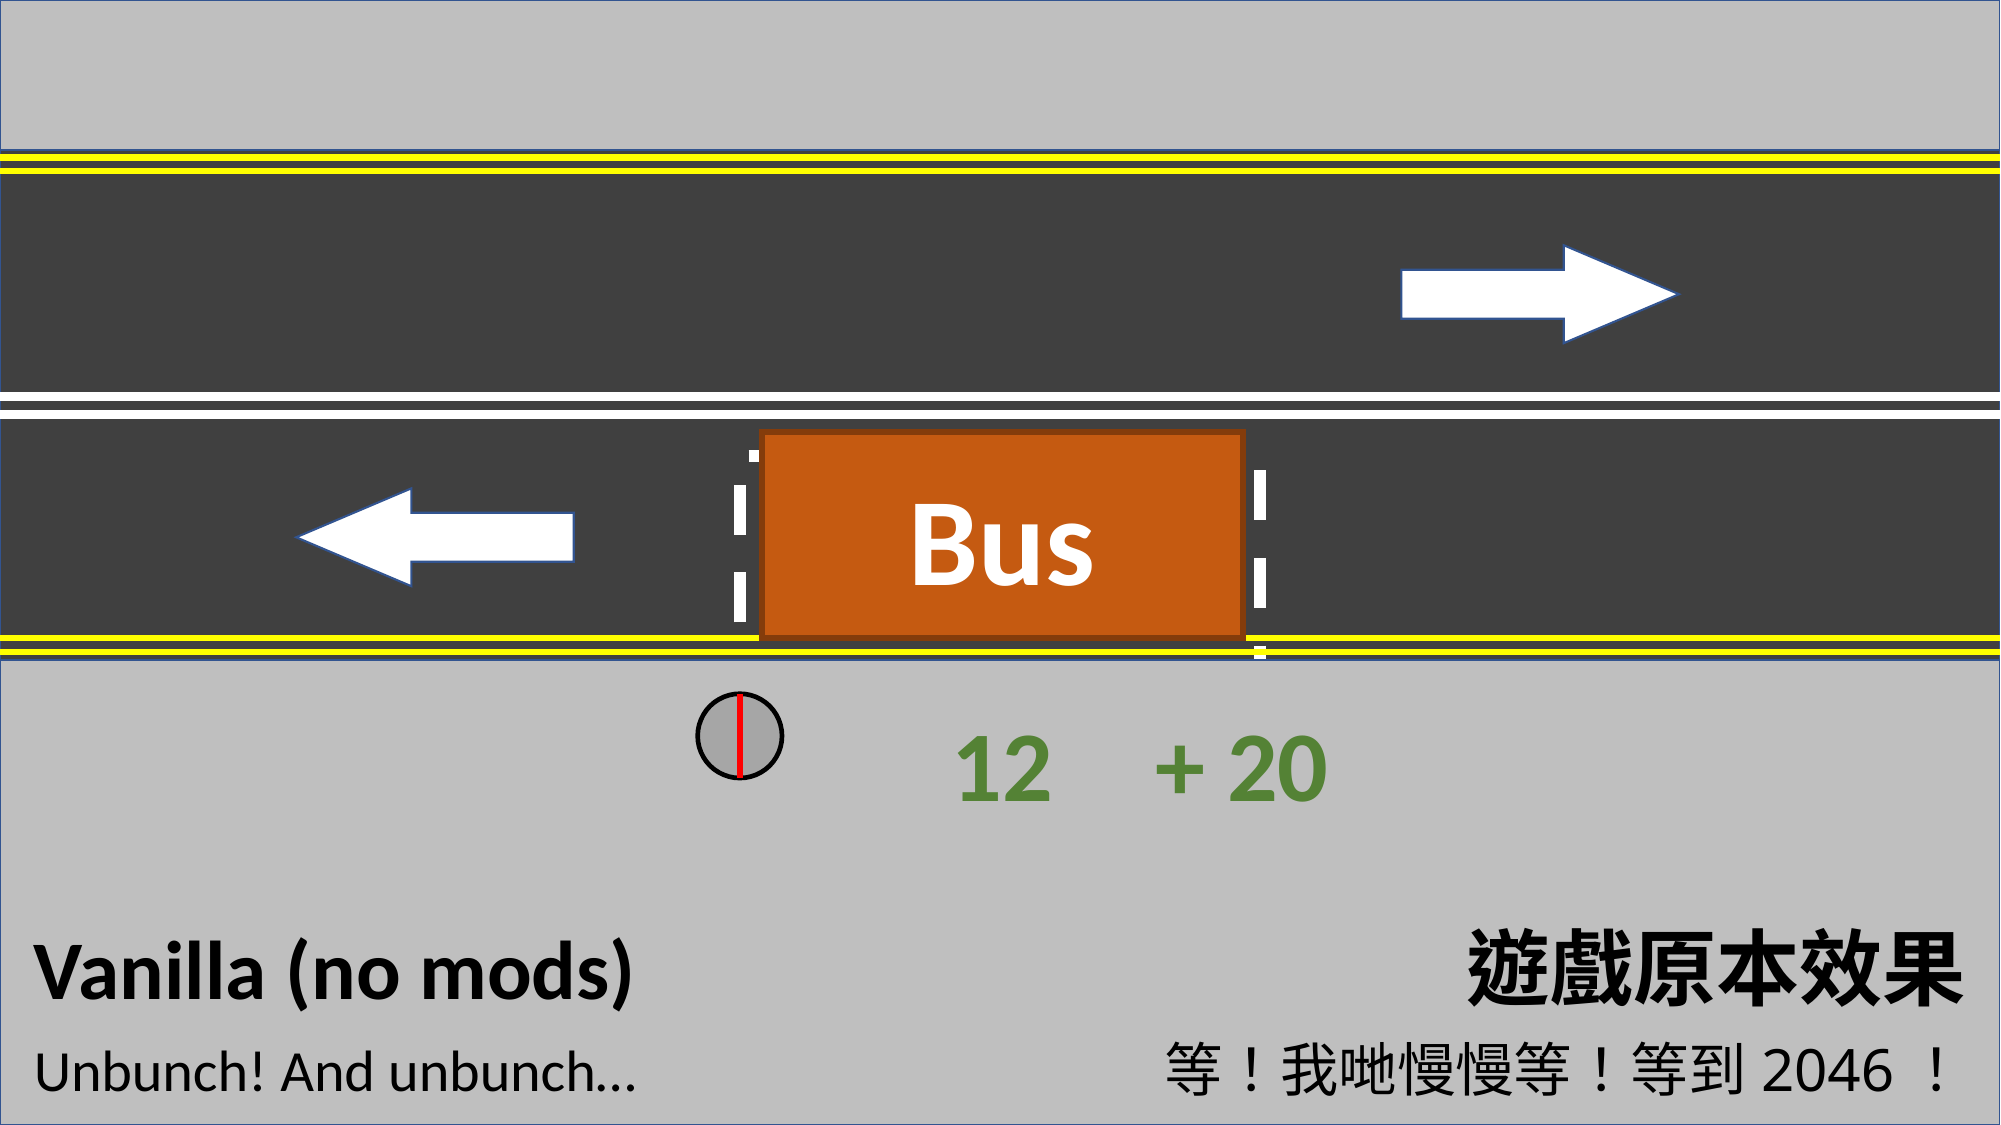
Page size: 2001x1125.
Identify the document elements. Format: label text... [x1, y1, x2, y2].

text_box [1260, 641, 2000, 649]
text_box [293, 486, 575, 588]
text_box [0, 641, 739, 649]
text_box [0, 659, 2000, 1125]
text_box [0, 419, 2000, 635]
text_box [697, 693, 782, 779]
text_box Unbunch! And unbunch… [19, 1025, 930, 1111]
text_box 12 [761, 693, 1140, 829]
text_box [0, 174, 2000, 392]
text_box + 20 [1140, 693, 1427, 829]
text_box Vanilla (no mods) [19, 909, 1179, 1025]
text_box [1400, 243, 1682, 345]
text_box [1260, 655, 2000, 659]
text_box 遊戲原本效果 [1199, 909, 1981, 1025]
text_box [739, 455, 761, 635]
text_box Bus [761, 431, 1244, 638]
text_box 等！我哋慢慢等！等到2046！ [930, 1025, 1981, 1111]
text_box [0, 161, 2000, 168]
text_box [739, 655, 1261, 659]
text_box [0, 655, 739, 659]
text_box [0, 401, 2000, 410]
text_box [1244, 455, 1261, 635]
text_box [739, 641, 1261, 649]
text_box [0, 0, 2000, 151]
